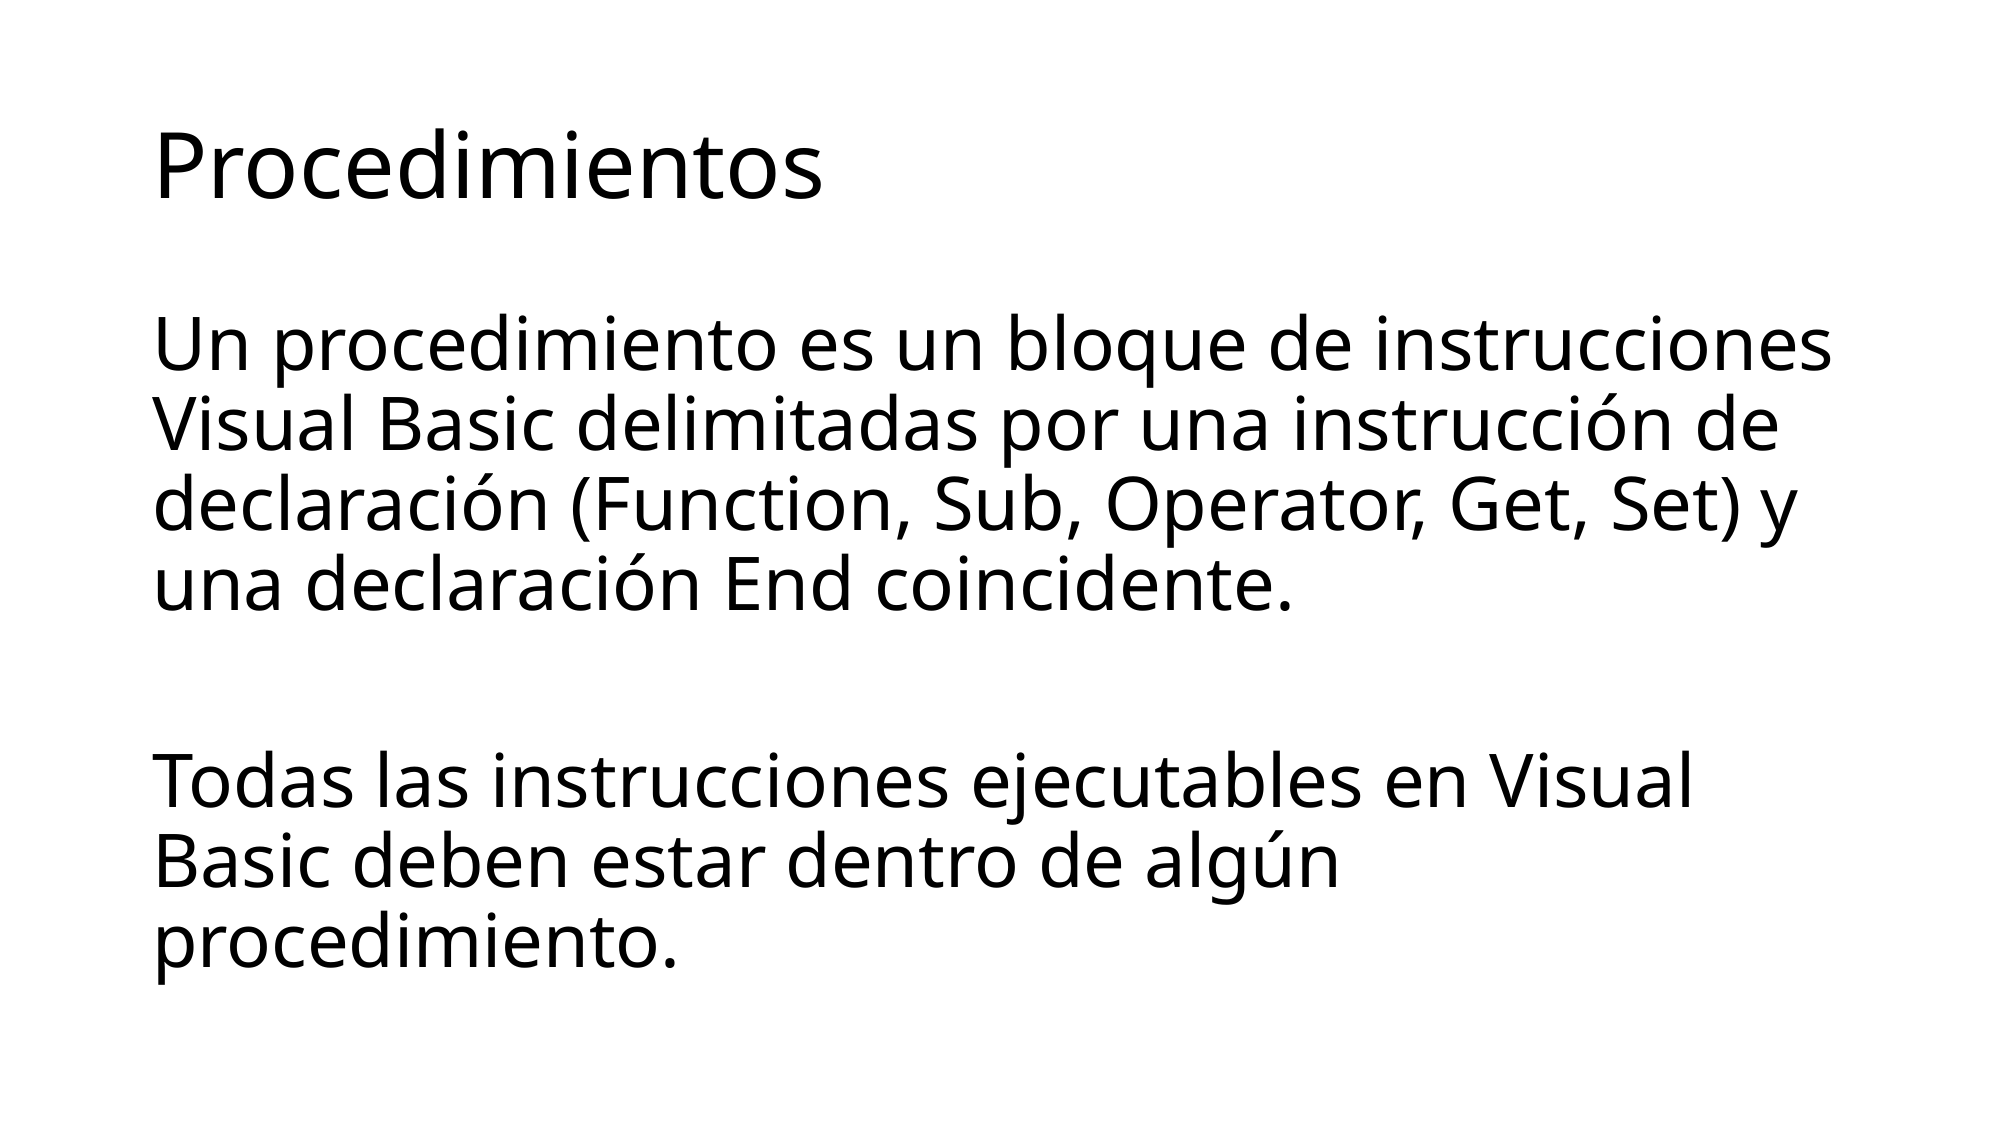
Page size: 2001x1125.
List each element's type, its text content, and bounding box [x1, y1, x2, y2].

title Procedimientos [137, 59, 1863, 278]
list Un procedimiento es un bloque de instrucciones Visual Basic delimitadas por una instrucción de declaración (Function, Sub, Operator, Get, Set) y una declaración End coincidente. Todas las instrucciones ejecutables en Visual Basic deben estar dentro de algún procedimiento. [137, 299, 1863, 1014]
